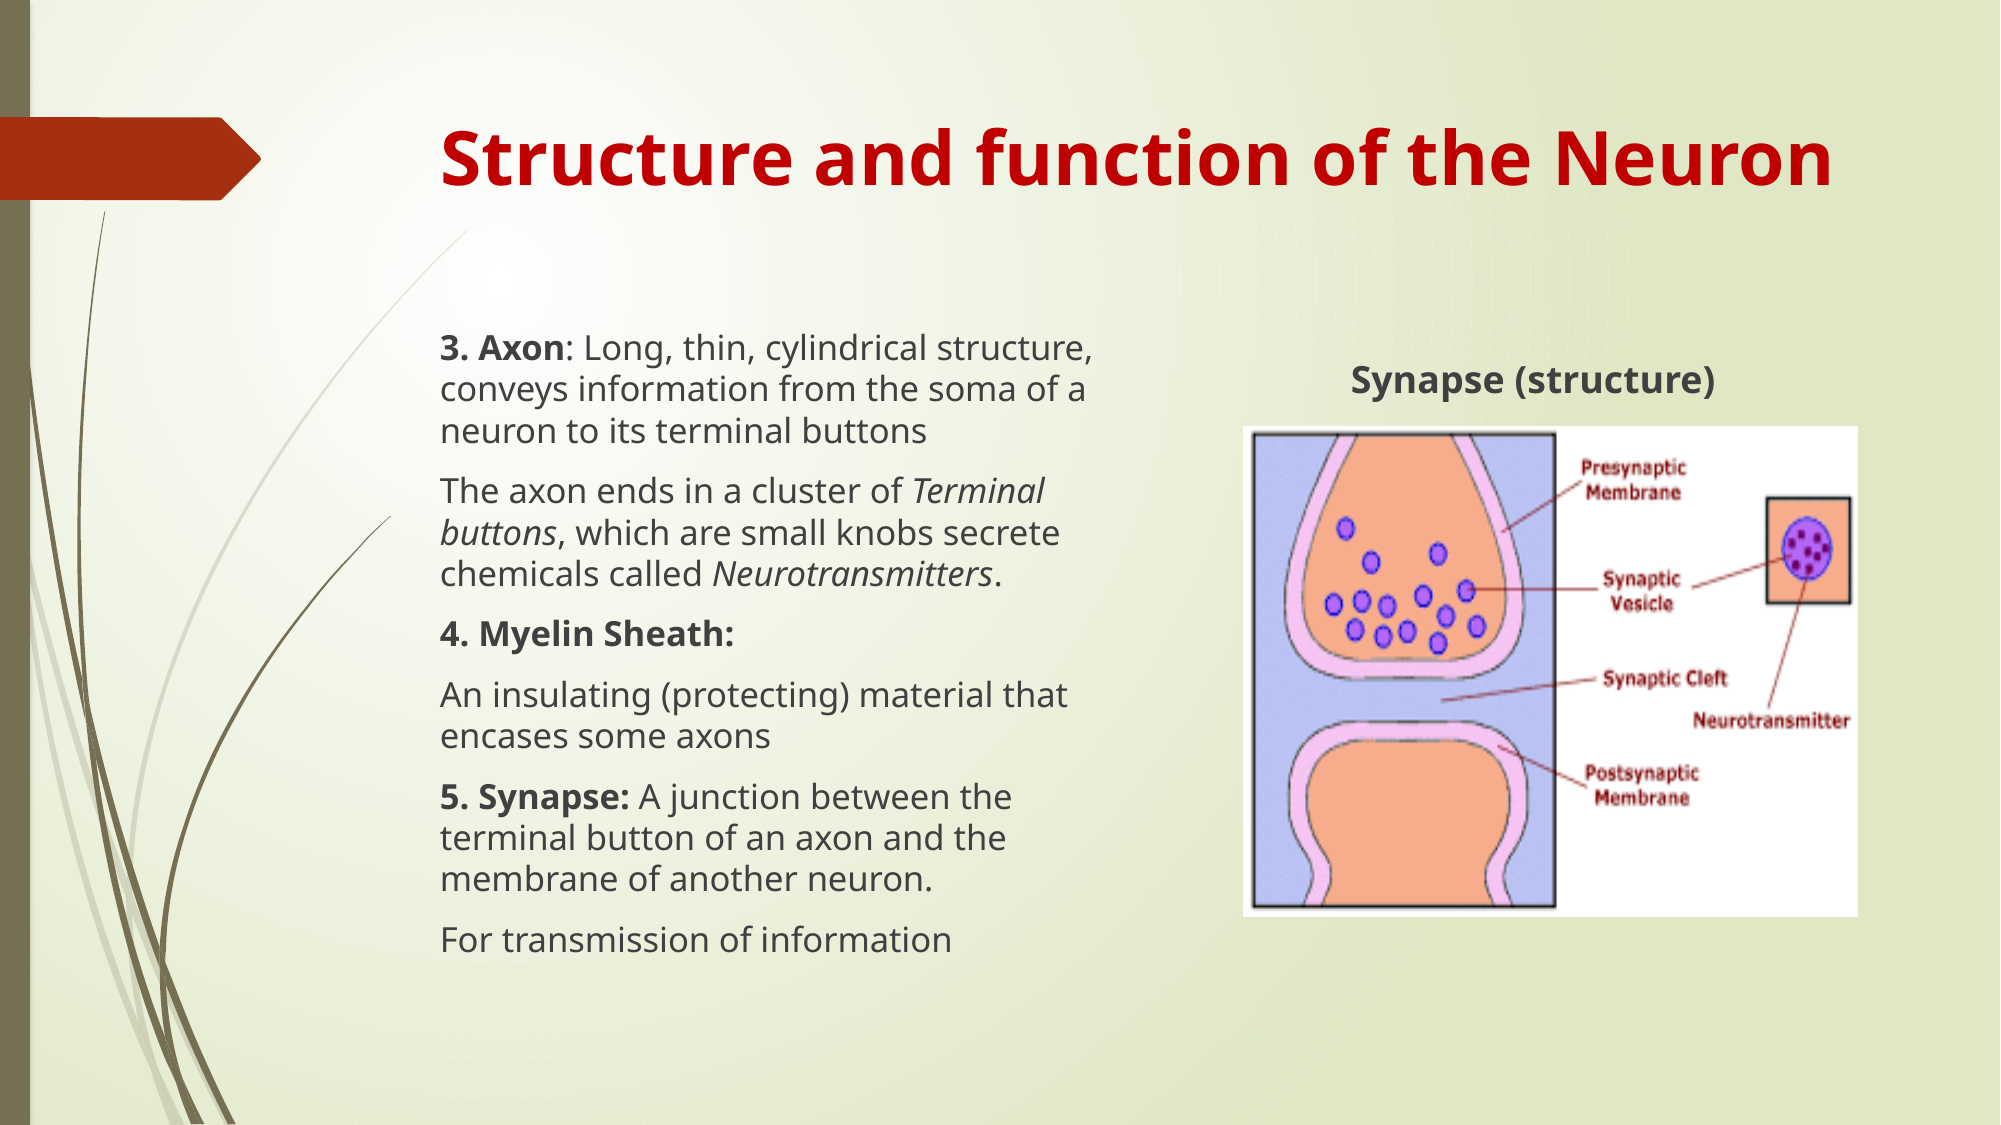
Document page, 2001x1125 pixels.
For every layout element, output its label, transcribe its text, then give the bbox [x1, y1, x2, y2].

list 3. Axon: Long, thin, cylindrical structure, conveys information from the soma of a neuron to its terminal buttons The axon ends in a cluster of Terminal buttons, which are small knobs secrete chemicals called Neurotransmitters. 4. Myelin Sheath: An insulating (protecting) material that encases some axons 5. Synapse: A junction between the terminal button of an axon and the membrane of another neuron. For transmission of information [424, 318, 1133, 970]
list Synapse (structure) [1179, 348, 1888, 969]
title Structure and function of the Neuron [425, 102, 1888, 212]
picture [1242, 426, 1858, 918]
